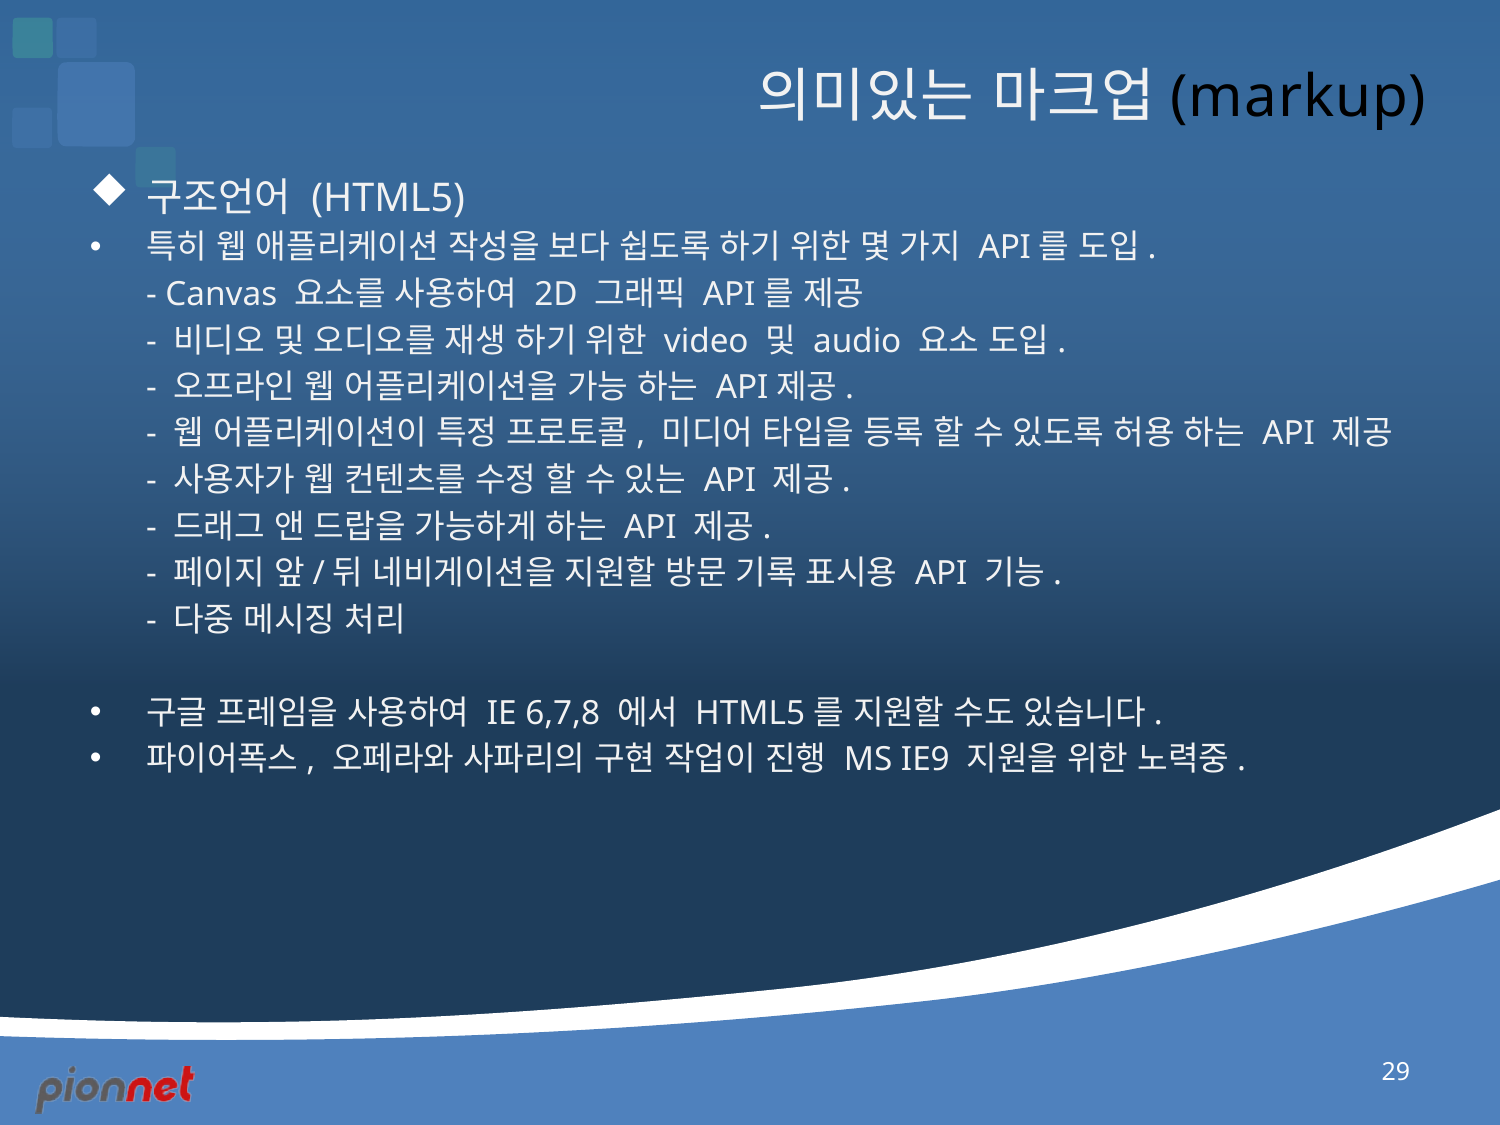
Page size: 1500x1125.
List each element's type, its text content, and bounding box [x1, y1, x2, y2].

slide_number 29 [1074, 1042, 1425, 1103]
list 구조언어 (HTML5) 특히 웹 애플리케이션 작성을 보다 쉽도록 하기 위한 몇 가지 API를 도입. - Canvas 요소를 사용하여 2D 그래픽 API를 제공 - 비디오 및 오디오를 재생 하기 위한 video 및 audio 요소 도입. - 오프라인 웹 어플리케이션을 가능 하는 API제공. - 웹 어플리케이션이 특정 프로토콜, 미디어 타입을 등록 할 수 있도록 허용 하는 API 제공 - 사용자가 웹 컨텐츠를 수정 할 수 있는 API 제공. - 드래그 앤 드랍을 가능하게 하는 API 제공. - 페이지 앞/뒤 네비게이션을 지원할 방문 기록 표시용 API 기능. - 다중 메시징 처리 구글 프레임을 사용하여 IE 6,7,8 에서 HTML5를 지원할 수도 있습니다. 파이어폭스, 오페라와 사파리의 구현 작업이 진행 MS IE9 지원을 위한 노력중. [73, 139, 1443, 904]
picture [35, 1066, 195, 1114]
title 의미있는 마크업(markup) [75, 45, 1442, 141]
